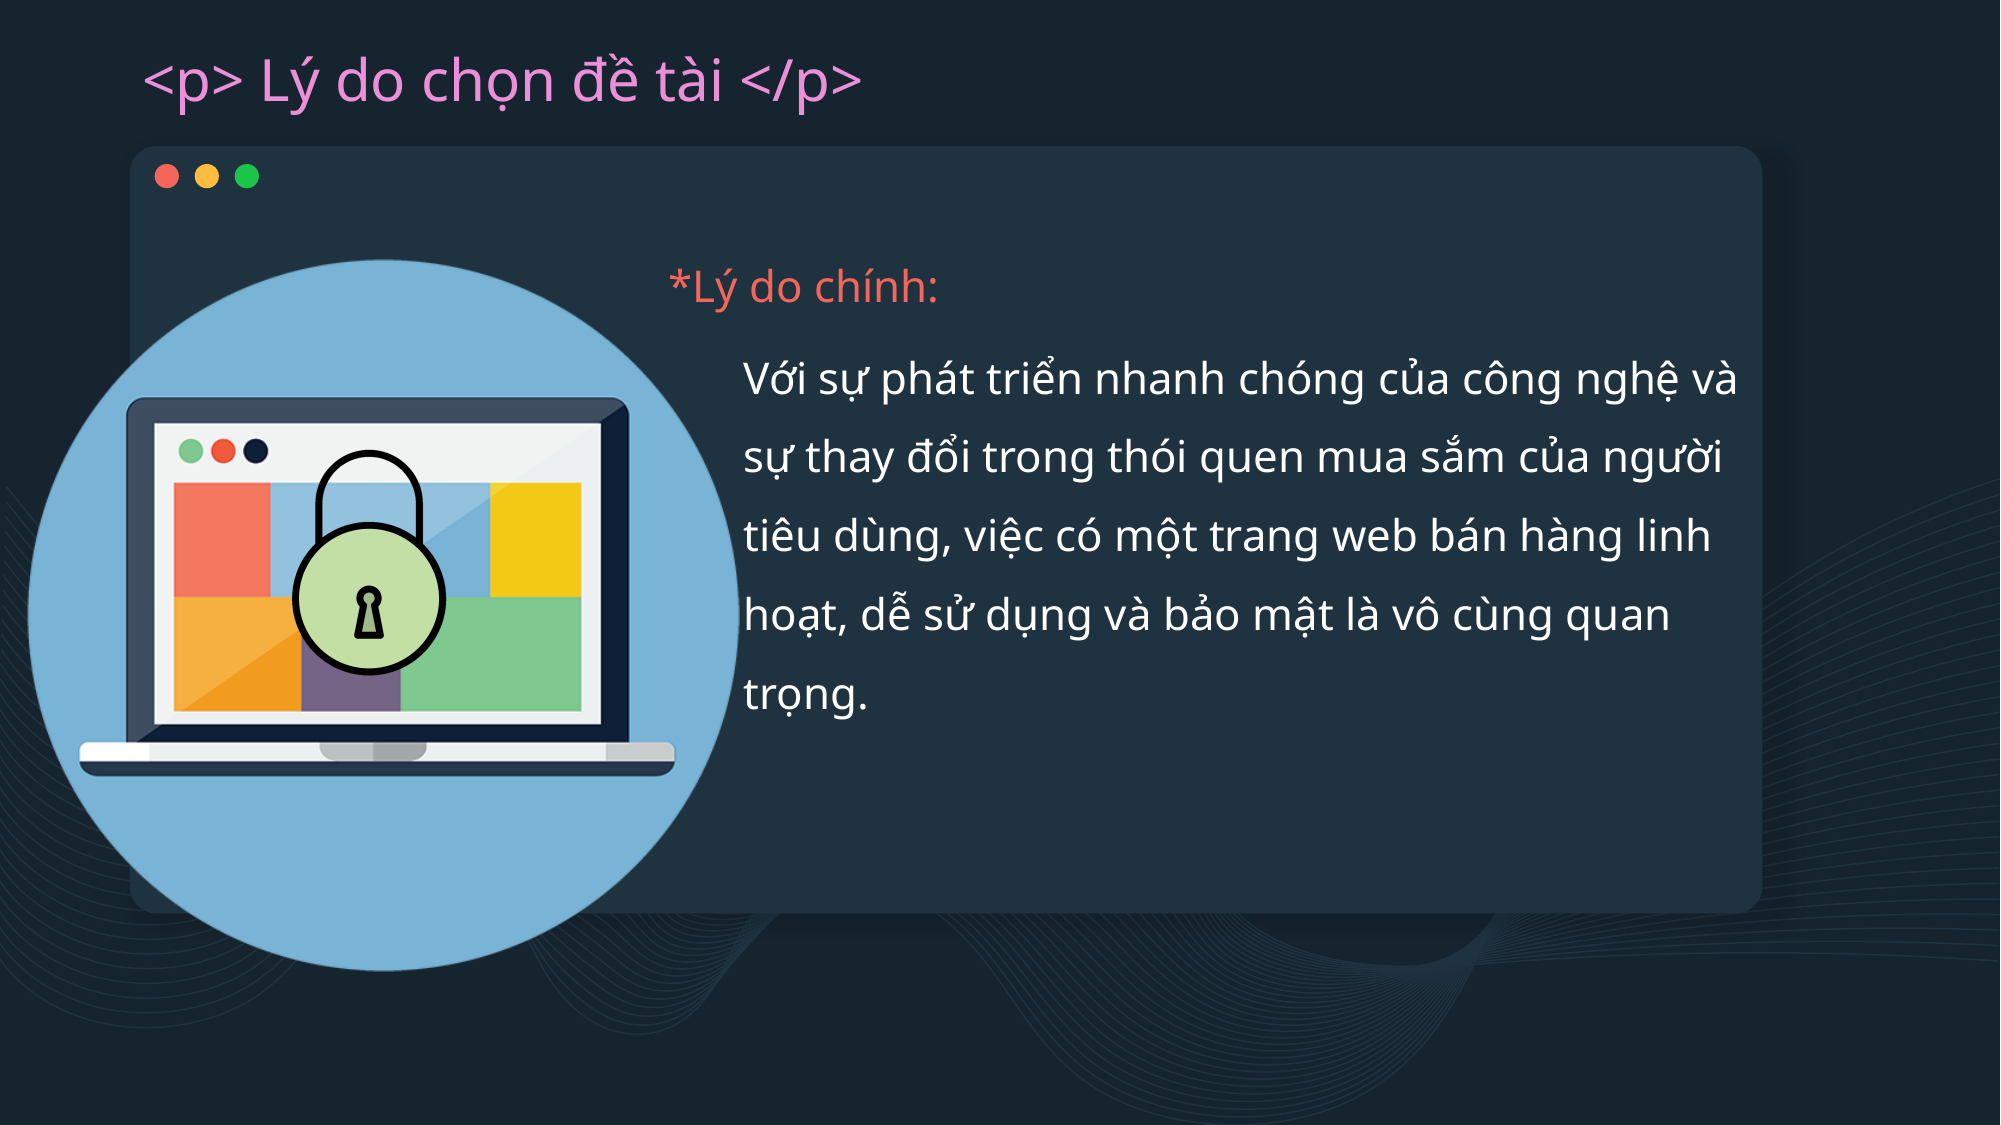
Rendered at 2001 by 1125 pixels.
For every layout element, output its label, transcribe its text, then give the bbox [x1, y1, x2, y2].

text_box <p> Lý do chọn đề tài </p> [122, 12, 1798, 131]
list *Lý do chính: Với sự phát triển nhanh chóng của công nghệ và sự thay đổi trong thói quen mua sắm của người tiêu dùng, việc có một trang web bán hàng linh hoạt, dễ sử dụng và bảo mật là vô cùng quan trọng. [648, 235, 1798, 651]
picture [23, 256, 741, 974]
